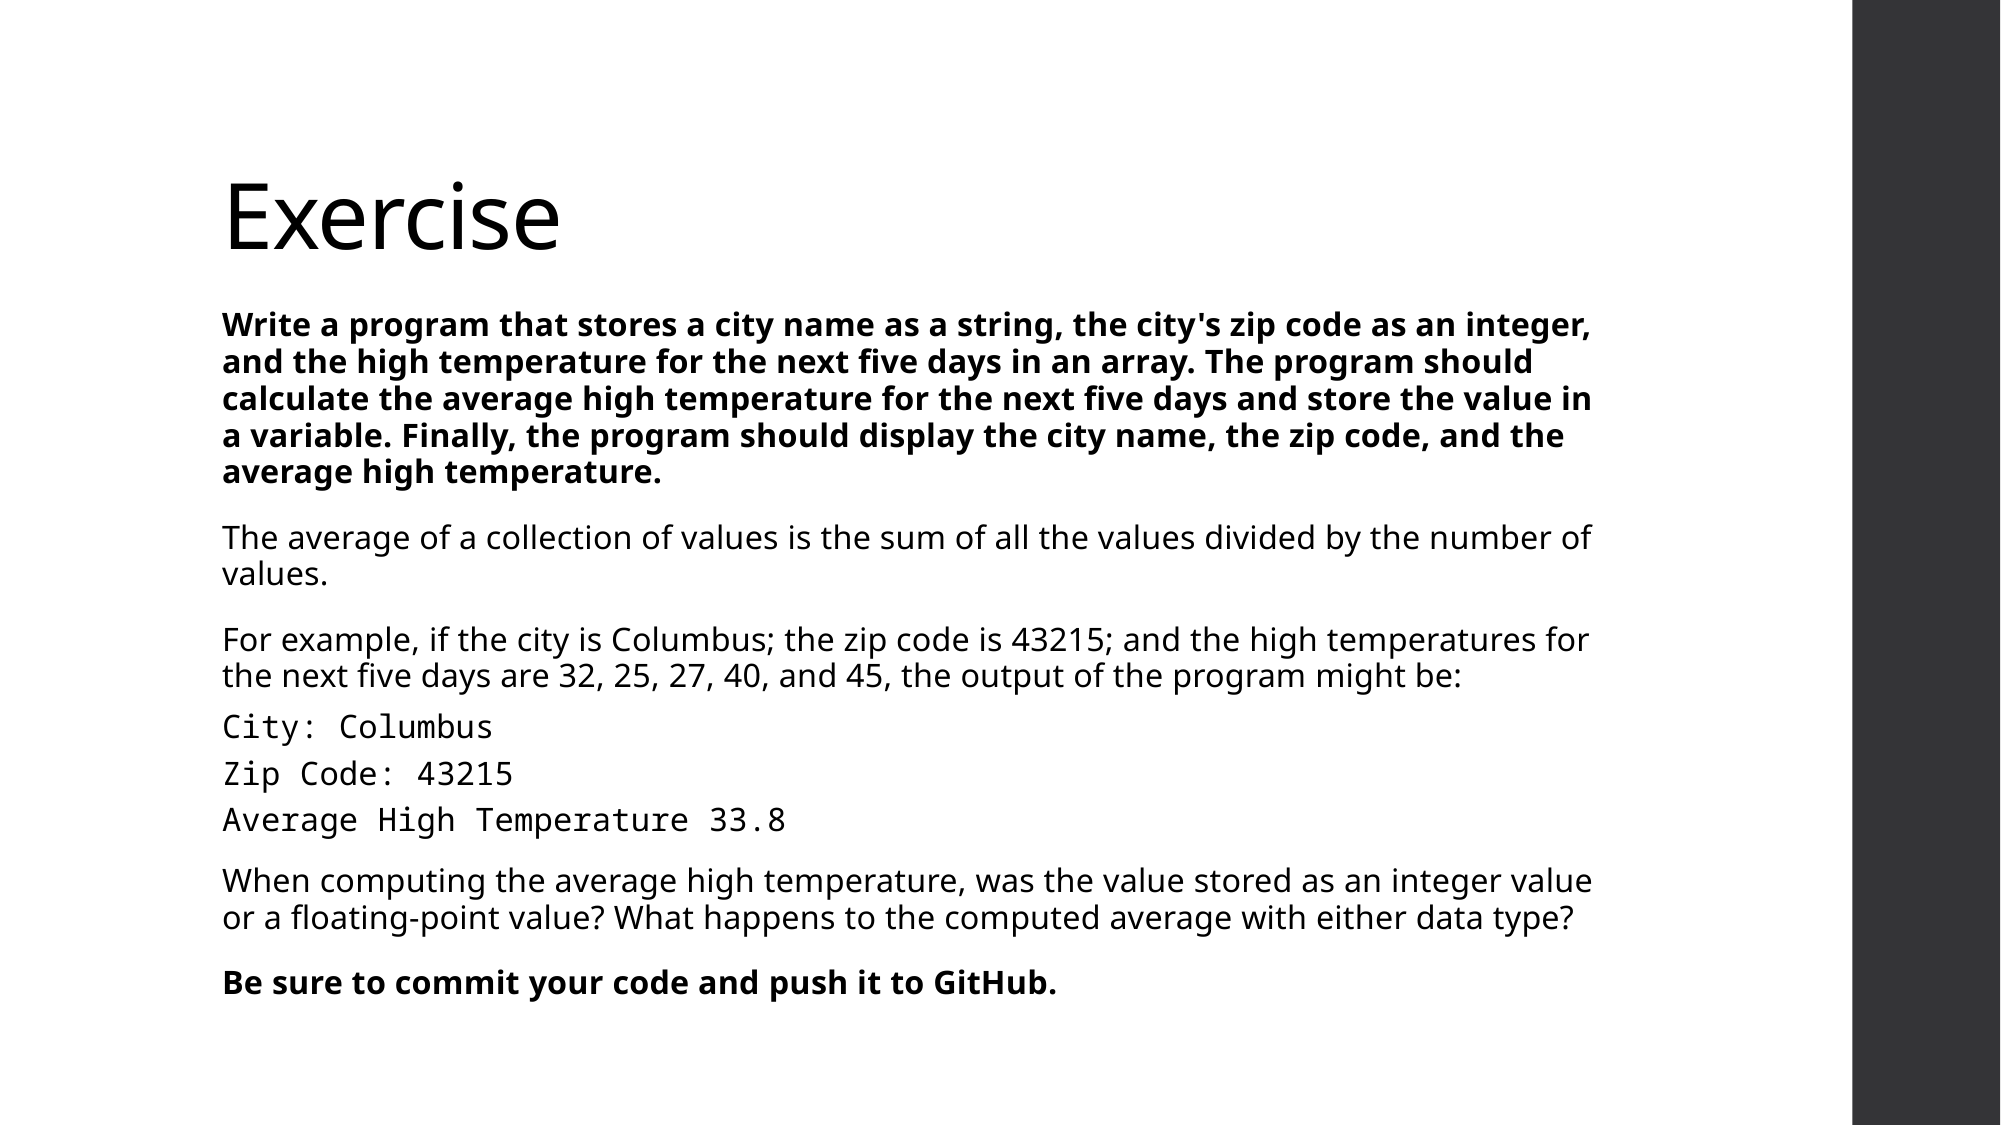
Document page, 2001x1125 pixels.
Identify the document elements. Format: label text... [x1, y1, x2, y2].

title Exercise [206, 60, 1797, 278]
list Write a program that stores a city name as a string, the city's zip code as an integer, and the high temperature for the next five days in an array. The program should calculate the average high temperature for the next five days and store the value in a variable. Finally, the program should display the city name, the zip code, and the average high temperature. The average of a collection of values is the sum of all the values divided by the number of values. For example, if the city is Columbus; the zip code is 43215; and the high temperatures for the next five days are 32, 25, 27, 40, and 45, the output of the program might be: City: Columbus Zip Code: 43215 Average High Temperature 33.8 When computing the average high temperature, was the value stored as an integer value or a floating-point value? What happens to the computed average with either data type? Be sure to commit your code and push it to GitHub. [206, 299, 1617, 1014]
